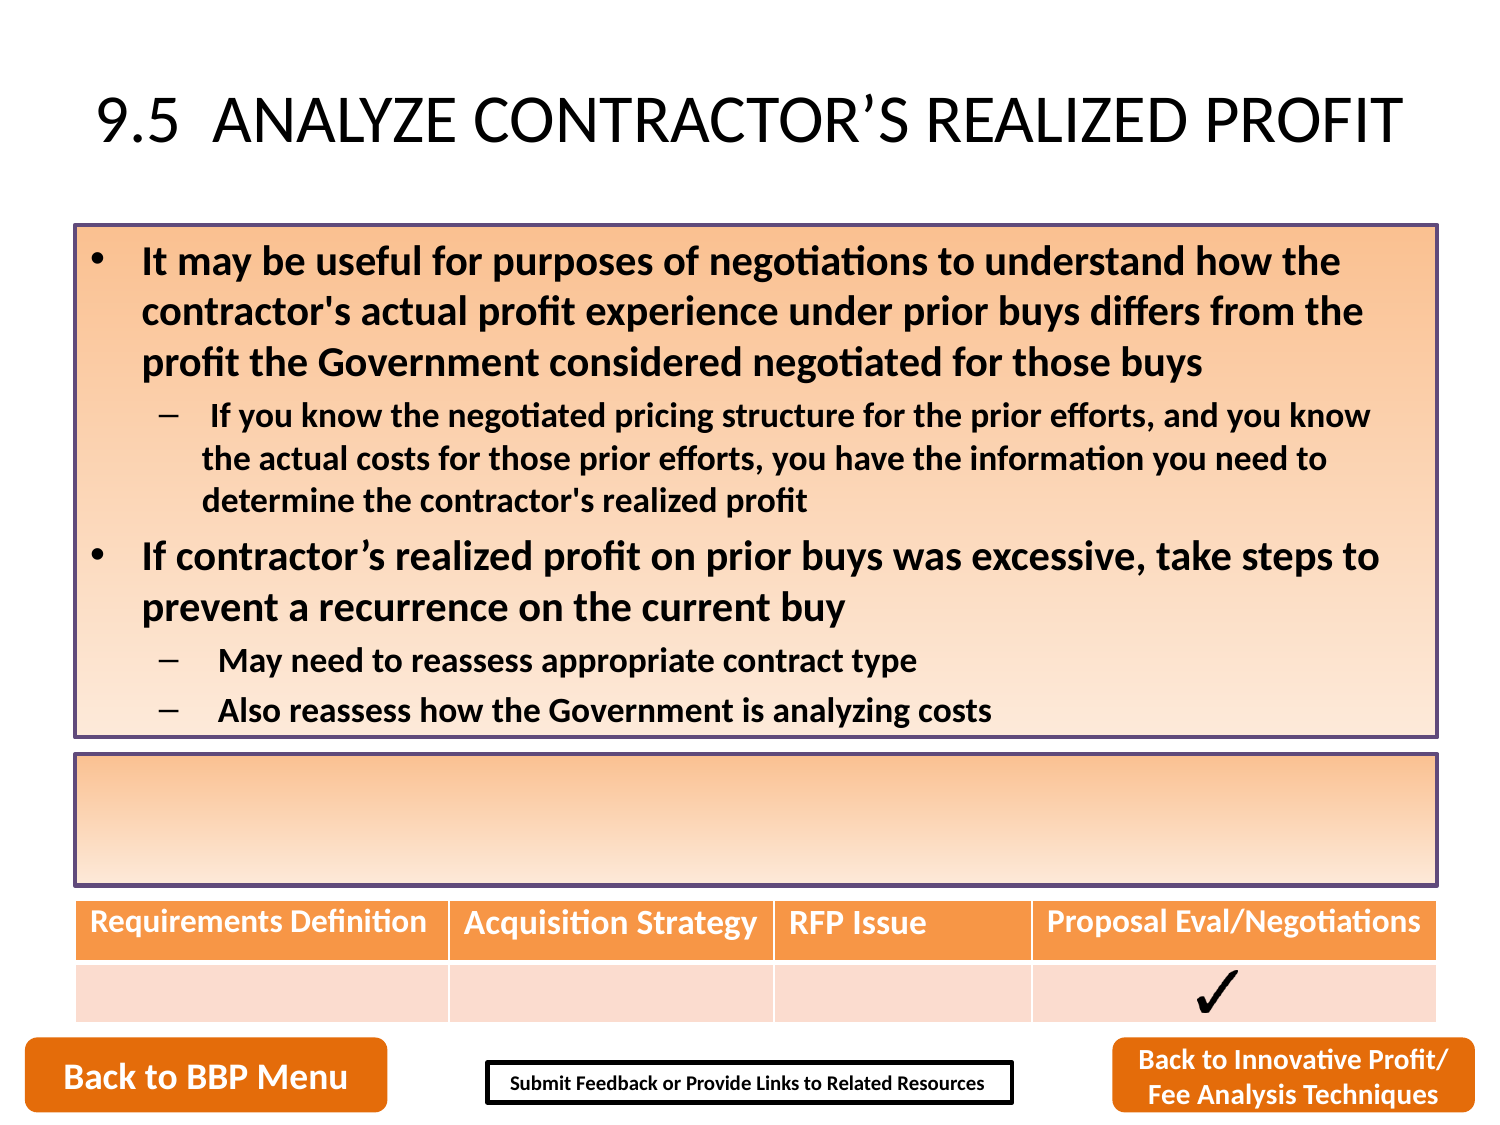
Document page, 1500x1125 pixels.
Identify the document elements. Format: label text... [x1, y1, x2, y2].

picture [1197, 970, 1238, 1013]
title 9.5 Analyze Contractor’s Realized Profit [75, 24, 1425, 205]
list It may be useful for purposes of negotiations to understand how the contractor's actual profit experience under prior buys differs from the profit the Government considered negotiated for those buys If you know the negotiated pricing structure for the prior efforts, and you know the actual costs for those prior efforts, you have the information you need to determine the contractor's realized profit If contractor’s realized profit on prior buys was excessive, take steps to prevent a recurrence on the current buy May need to reassess appropriate contract type Also reassess how the Government is analyzing costs [75, 224, 1438, 738]
